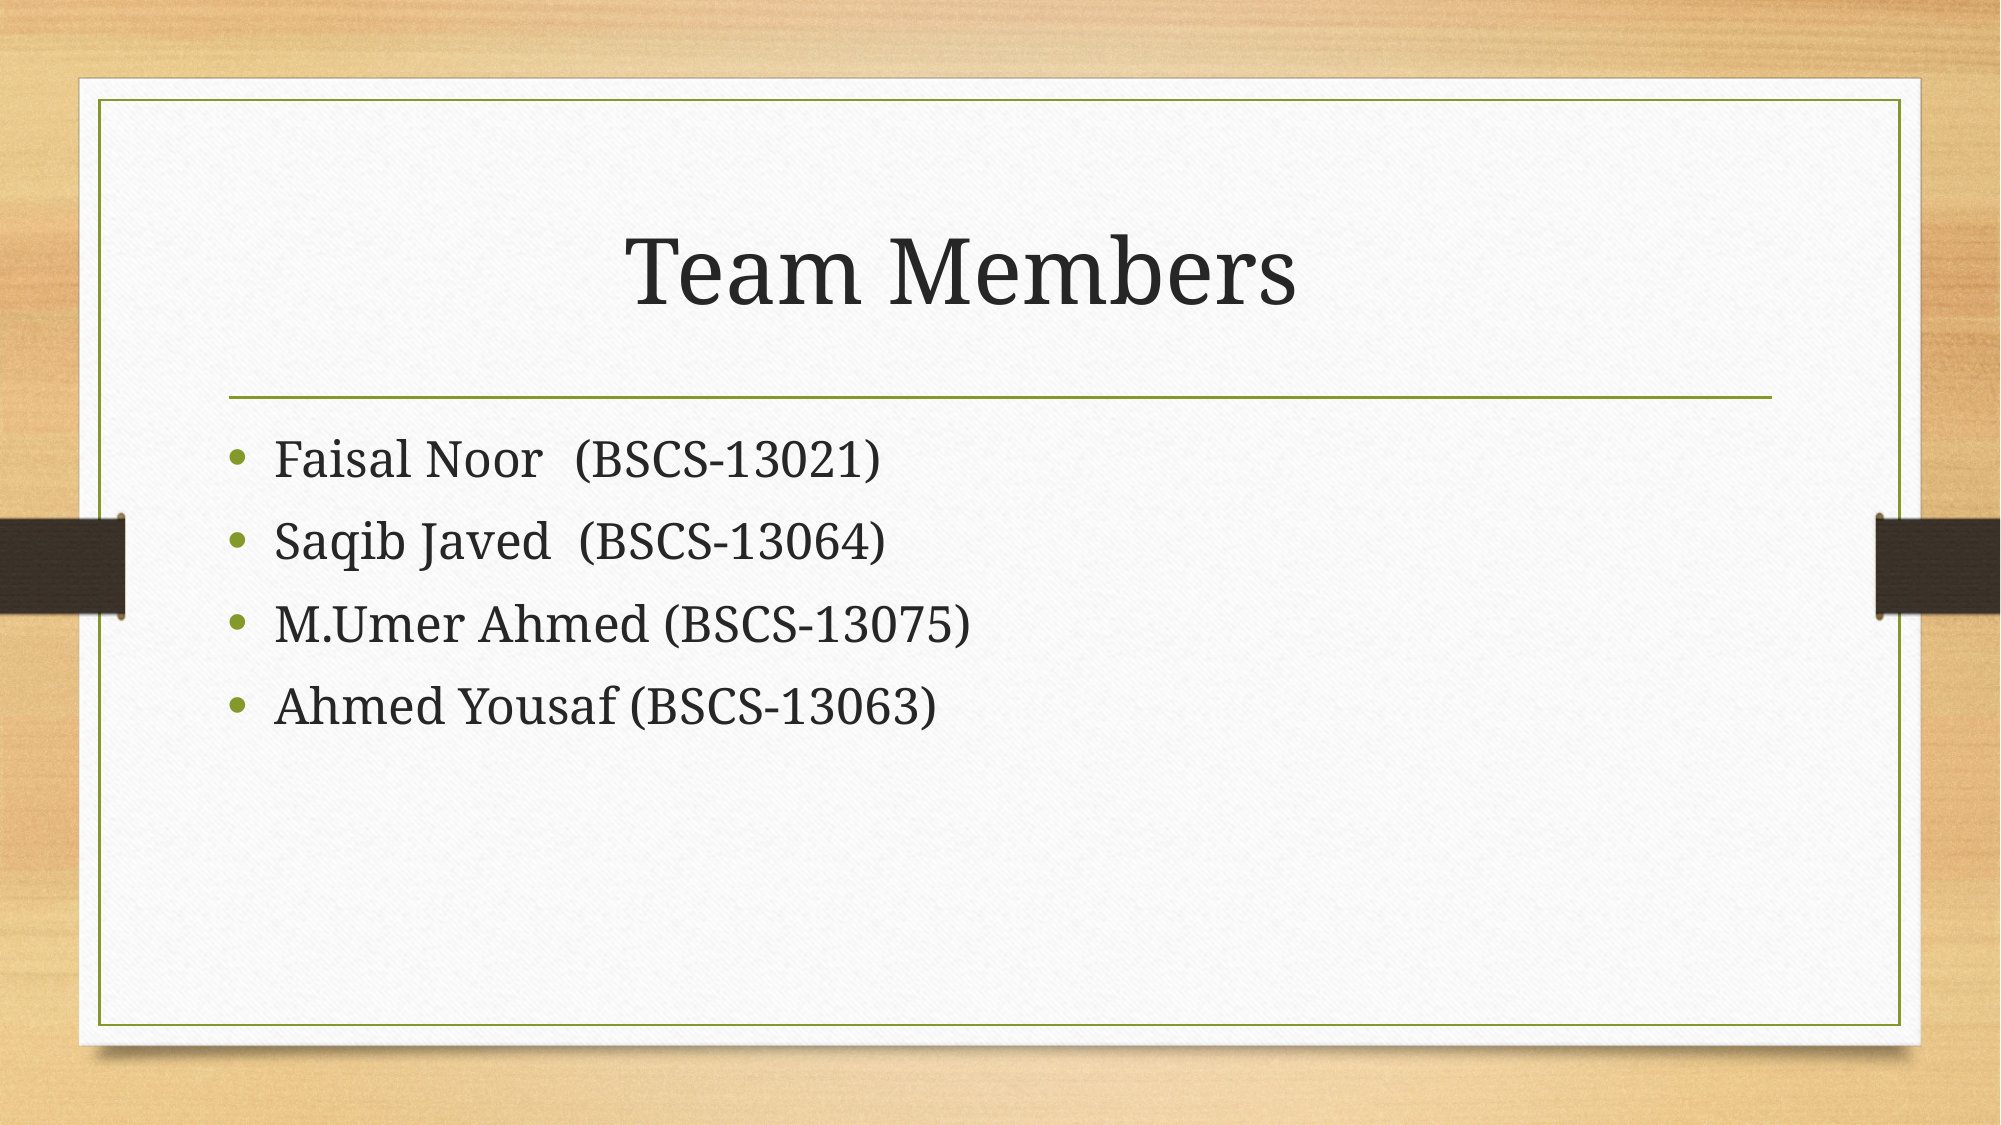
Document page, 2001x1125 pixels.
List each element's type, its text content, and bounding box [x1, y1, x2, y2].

title Team Members [212, 161, 1788, 375]
picture [0, 0, 2001, 1125]
list Faisal Noor (BSCS-13021) Saqib Javed (BSCS-13064) M.Umer Ahmed (BSCS-13075) Ahmed Yousaf (BSCS-13063) [212, 419, 1788, 964]
